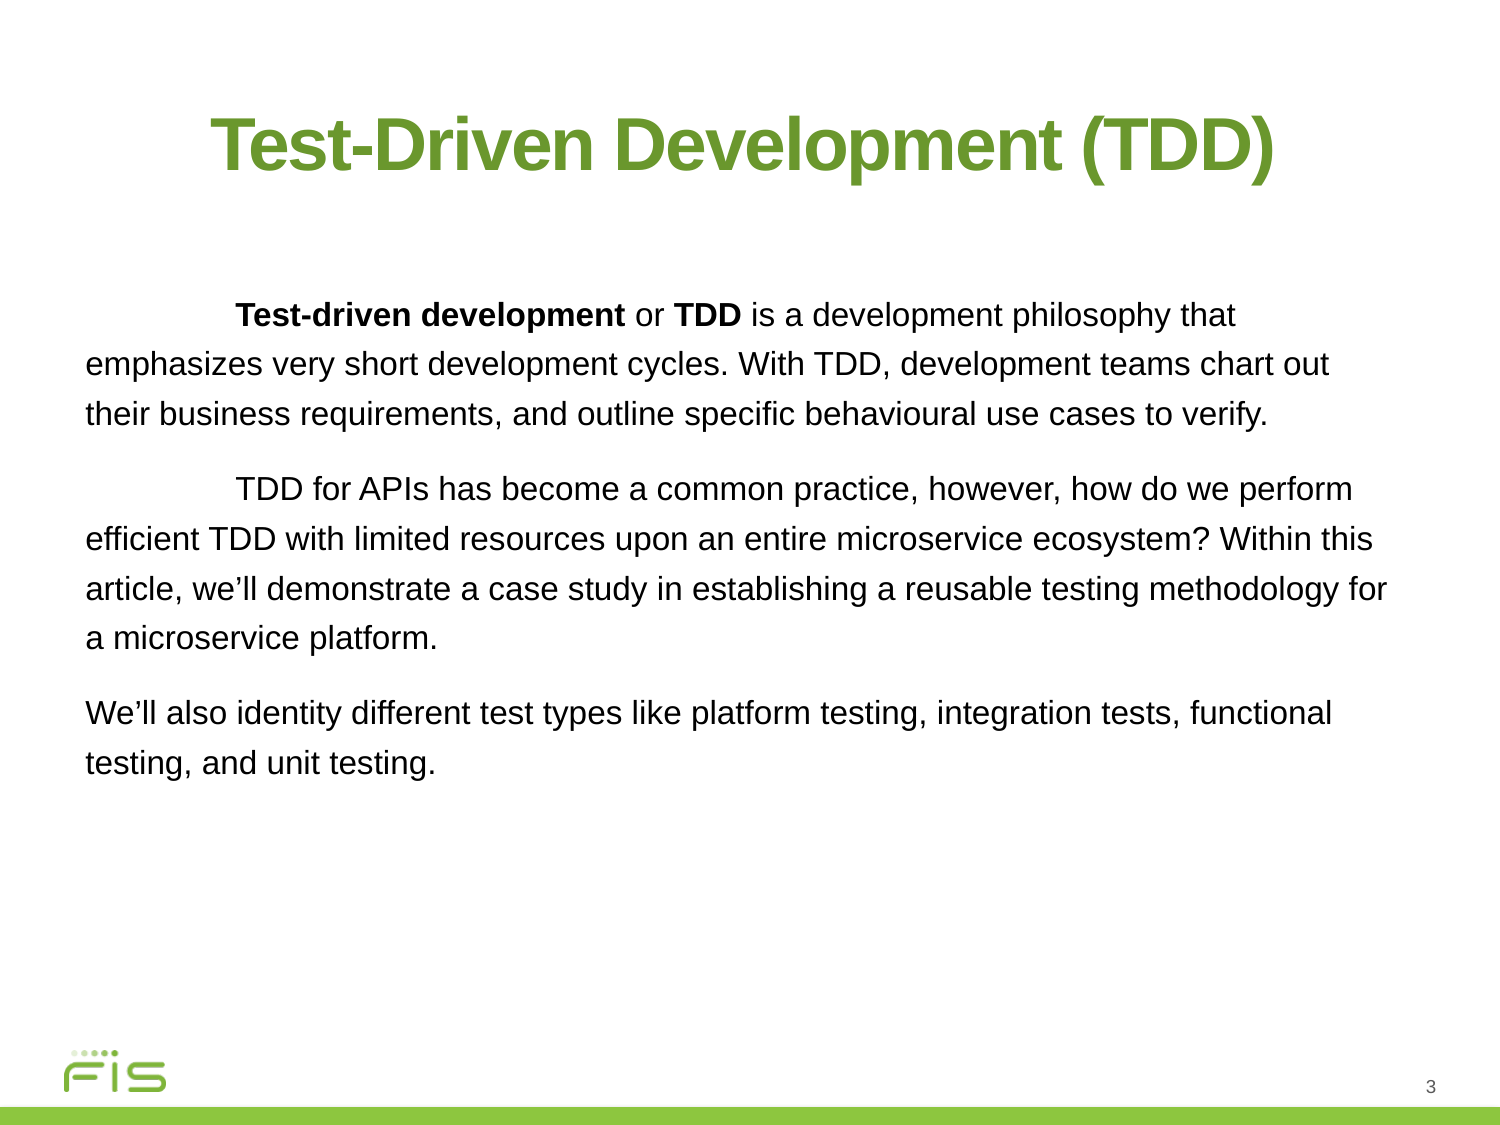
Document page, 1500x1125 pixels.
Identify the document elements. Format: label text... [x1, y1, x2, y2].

slide_number 3 [1359, 1071, 1437, 1101]
list Test-Driven Development (TDD) Test-driven development or TDD is a development philosophy that emphasizes very short development cycles. With TDD, development teams chart out their business requirements, and outline specific behavioural use cases to verify. TDD for APIs has become a common practice, however, how do we perform efficient TDD with limited resources upon an entire microservice ecosystem? Within this article, we’ll demonstrate a case study in establishing a reusable testing methodology for a microservice platform. We’ll also identity different test types like platform testing, integration tests, functional testing, and unit testing. [85, 95, 1401, 1098]
picture [64, 1050, 85, 1092]
